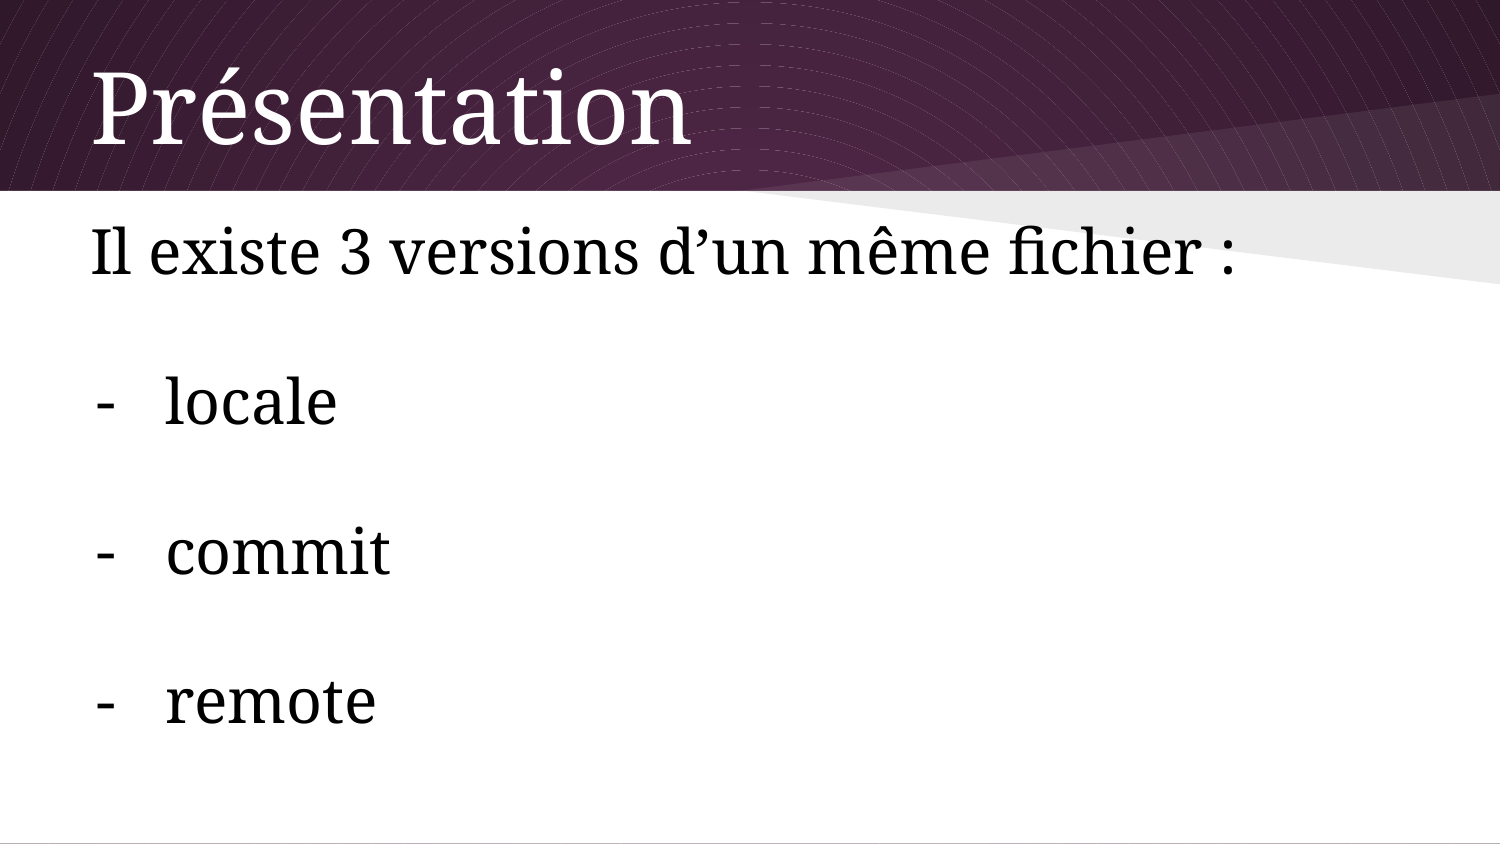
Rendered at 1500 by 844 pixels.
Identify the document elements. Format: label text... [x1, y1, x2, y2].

list Il existe 3 versions d’un même fichier : locale commit remote [75, 196, 1425, 808]
title Présentation [75, 33, 1425, 175]
